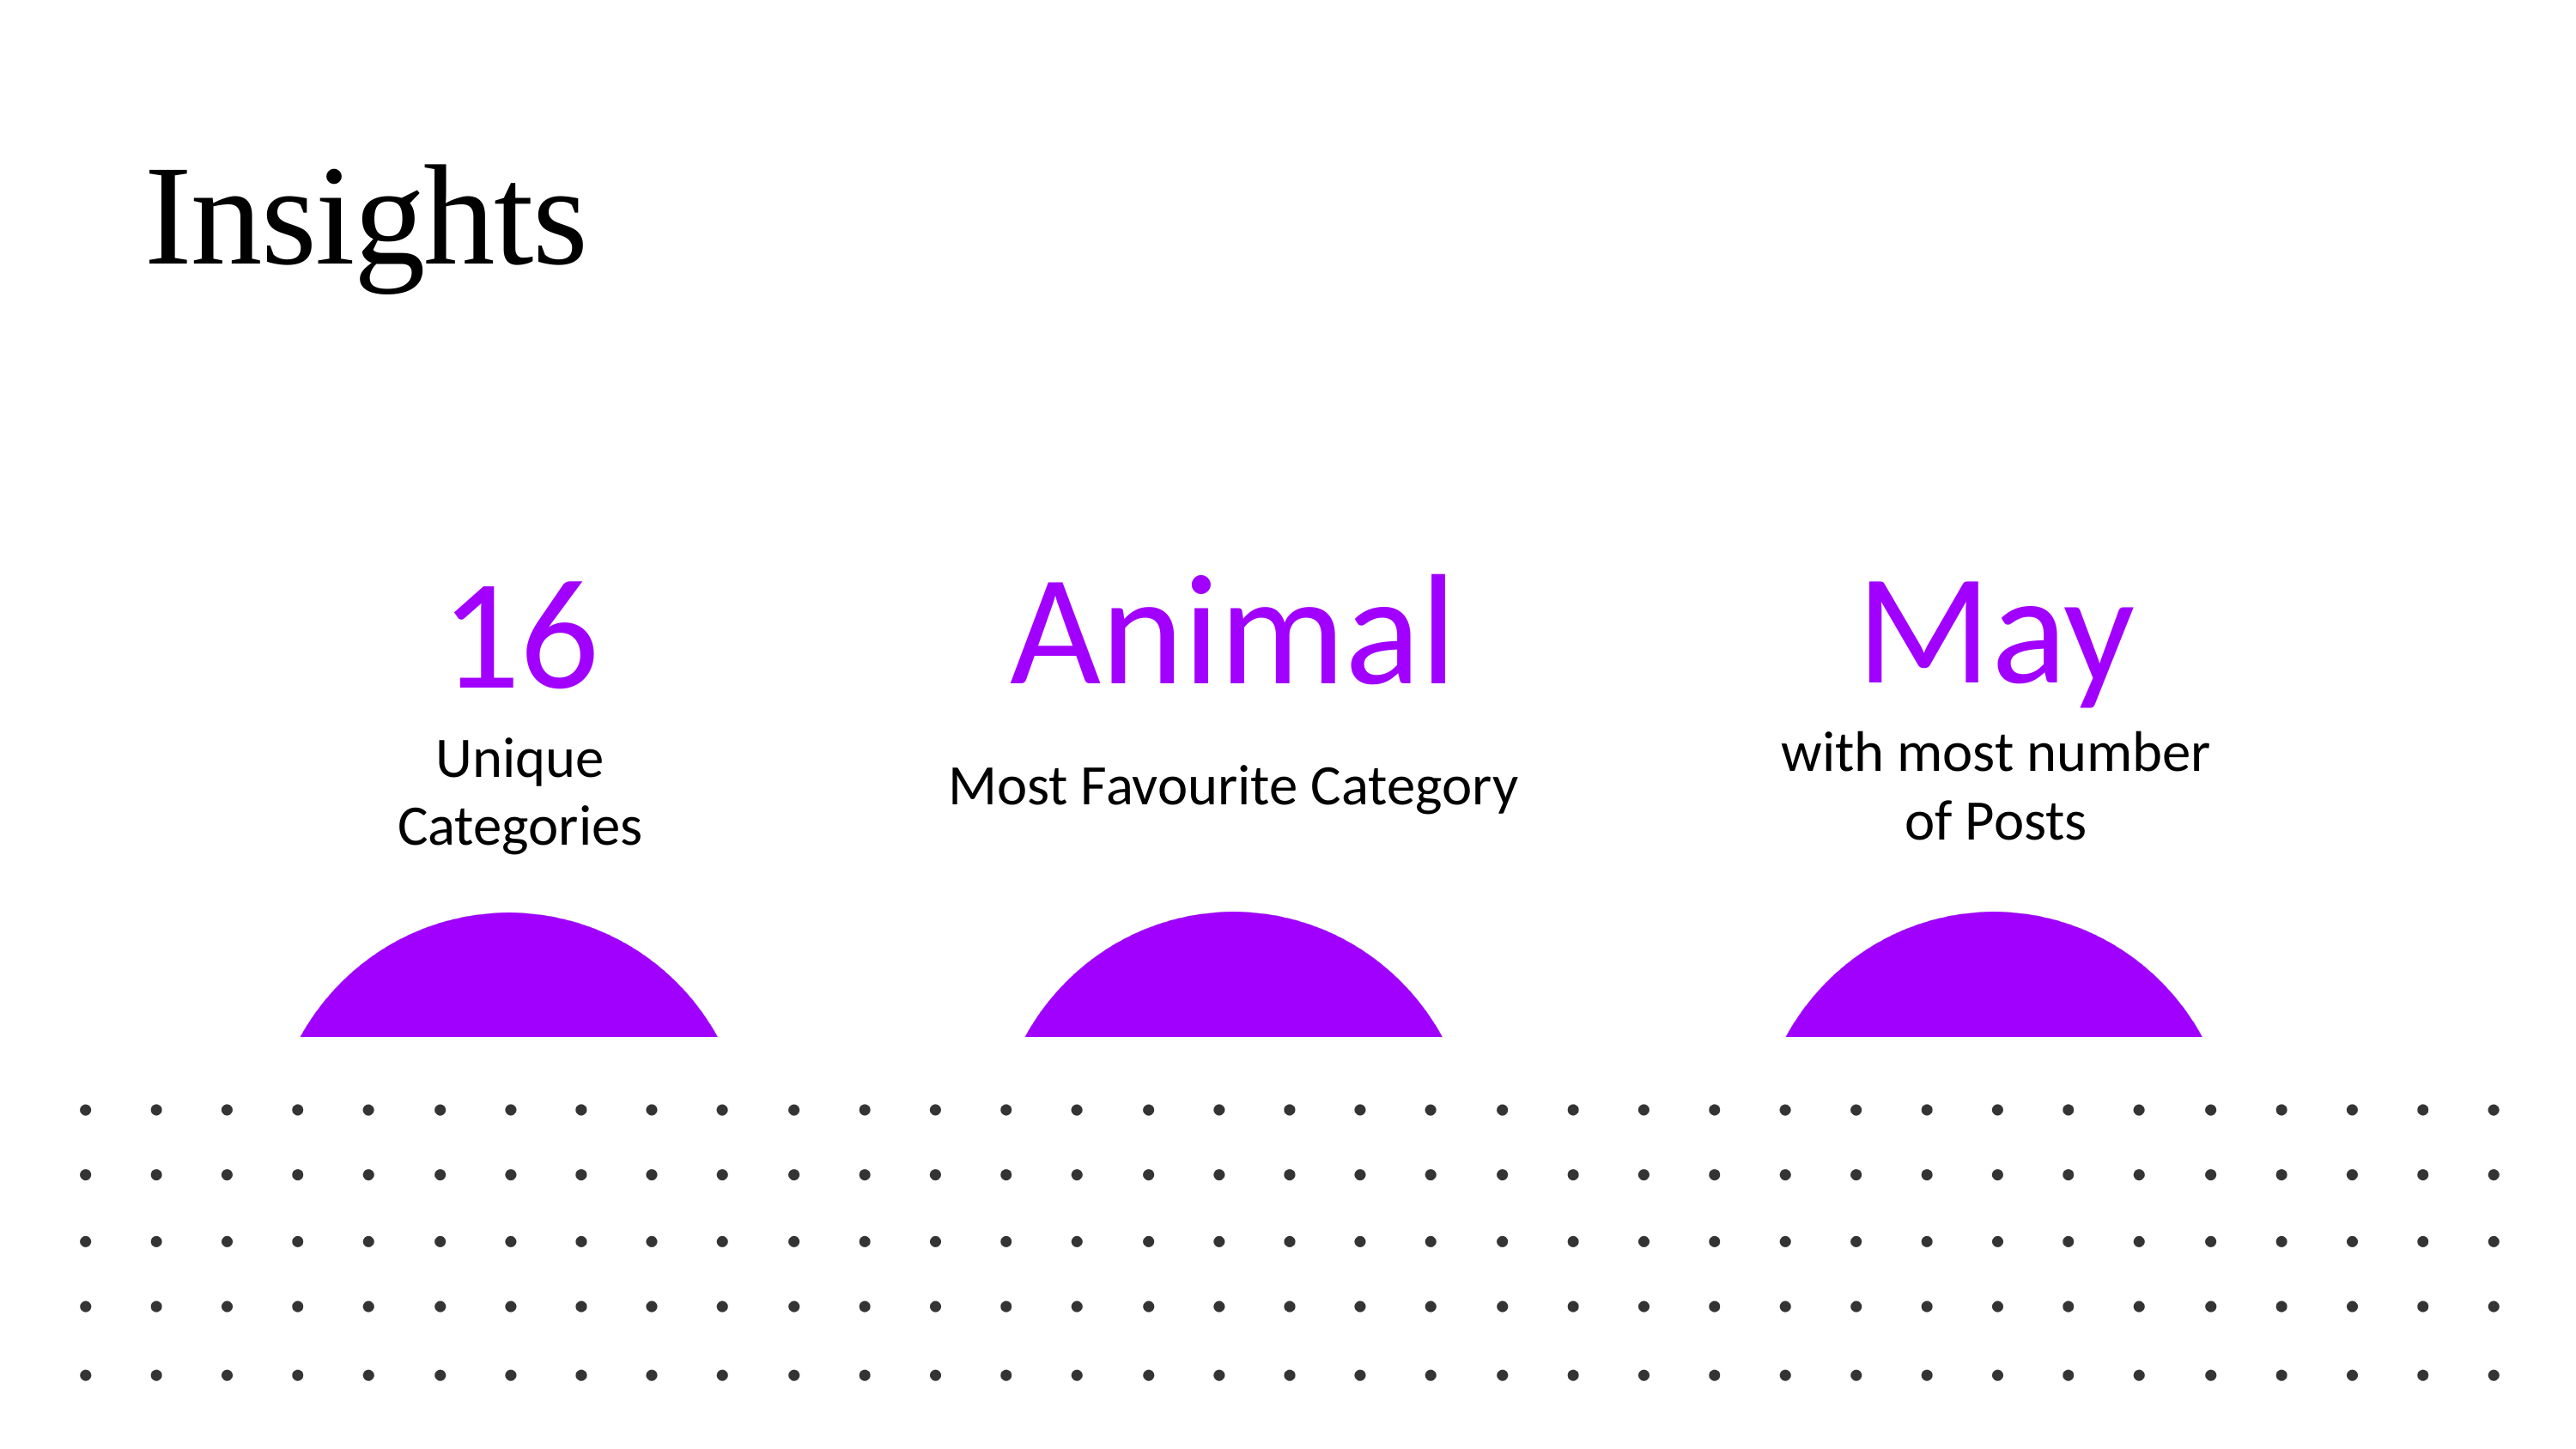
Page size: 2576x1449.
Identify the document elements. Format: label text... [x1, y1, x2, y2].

picture [1784, 912, 2204, 1037]
text_box May with most number of Posts [1747, 518, 2245, 858]
picture [299, 912, 719, 1037]
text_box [72, 1099, 2504, 1385]
text_box 16 Unique Categories [304, 524, 738, 864]
picture [1024, 912, 1443, 1037]
text_box Animal Most Favourite Category [901, 520, 1566, 823]
text_box Insights [144, 121, 799, 294]
